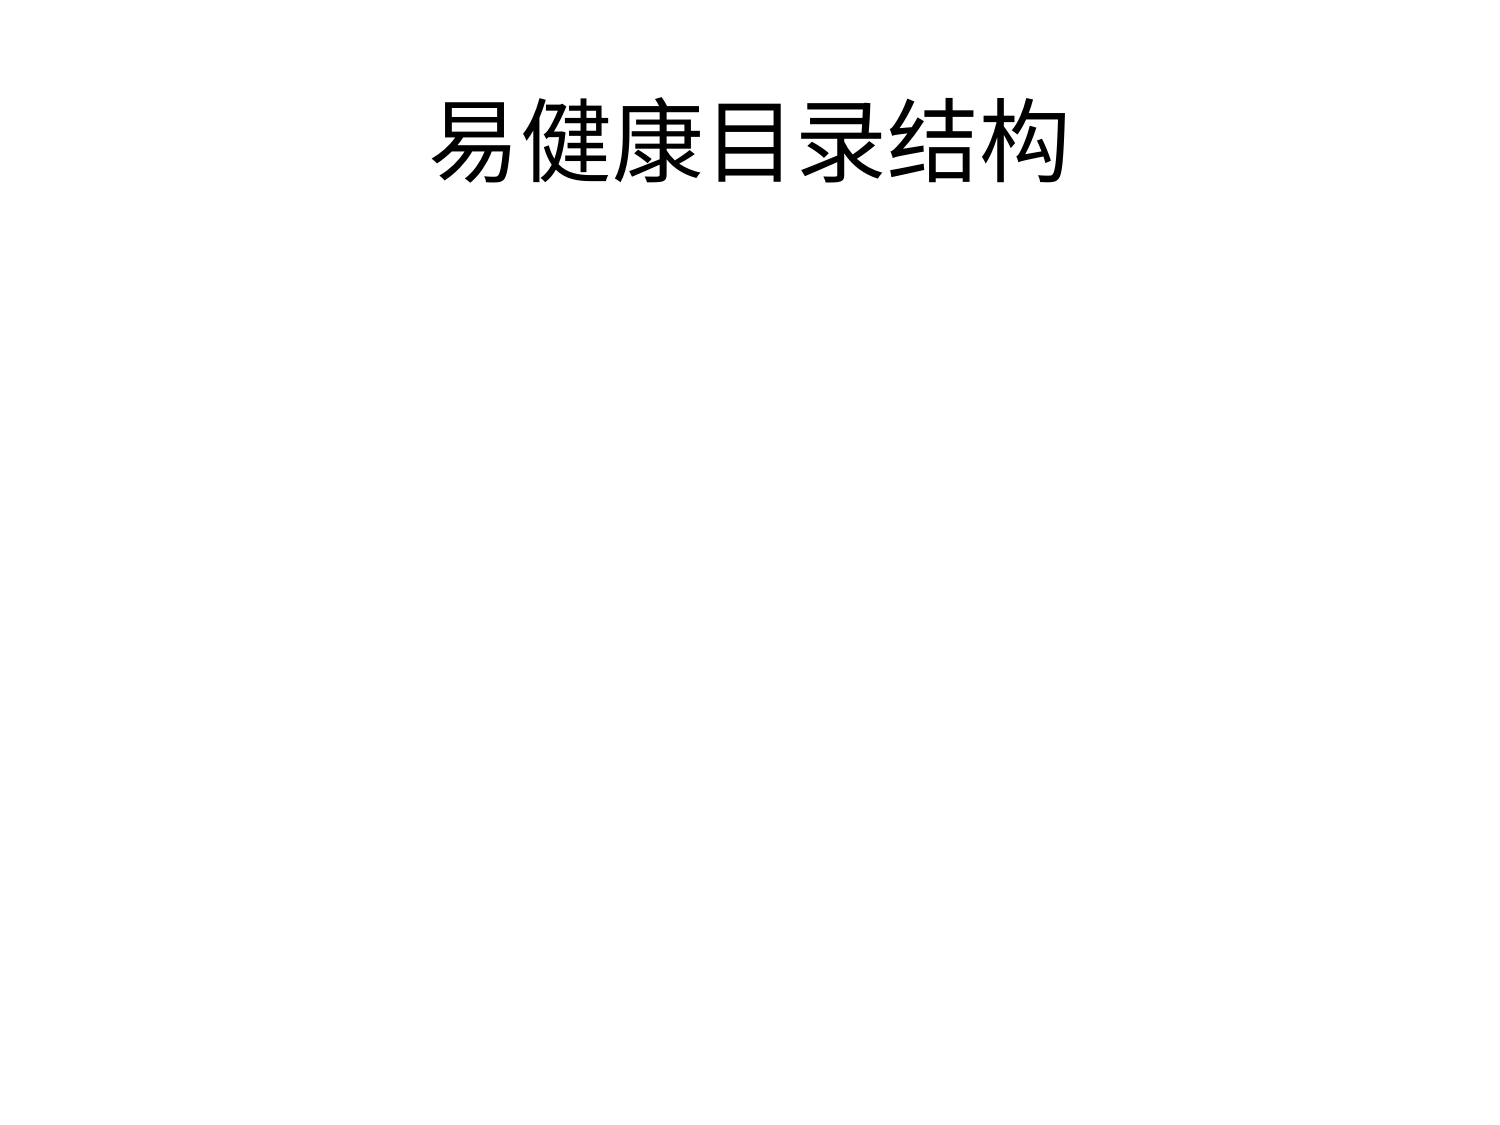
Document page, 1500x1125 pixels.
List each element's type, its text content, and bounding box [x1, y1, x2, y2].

title 易健康目录结构 [75, 45, 1425, 233]
